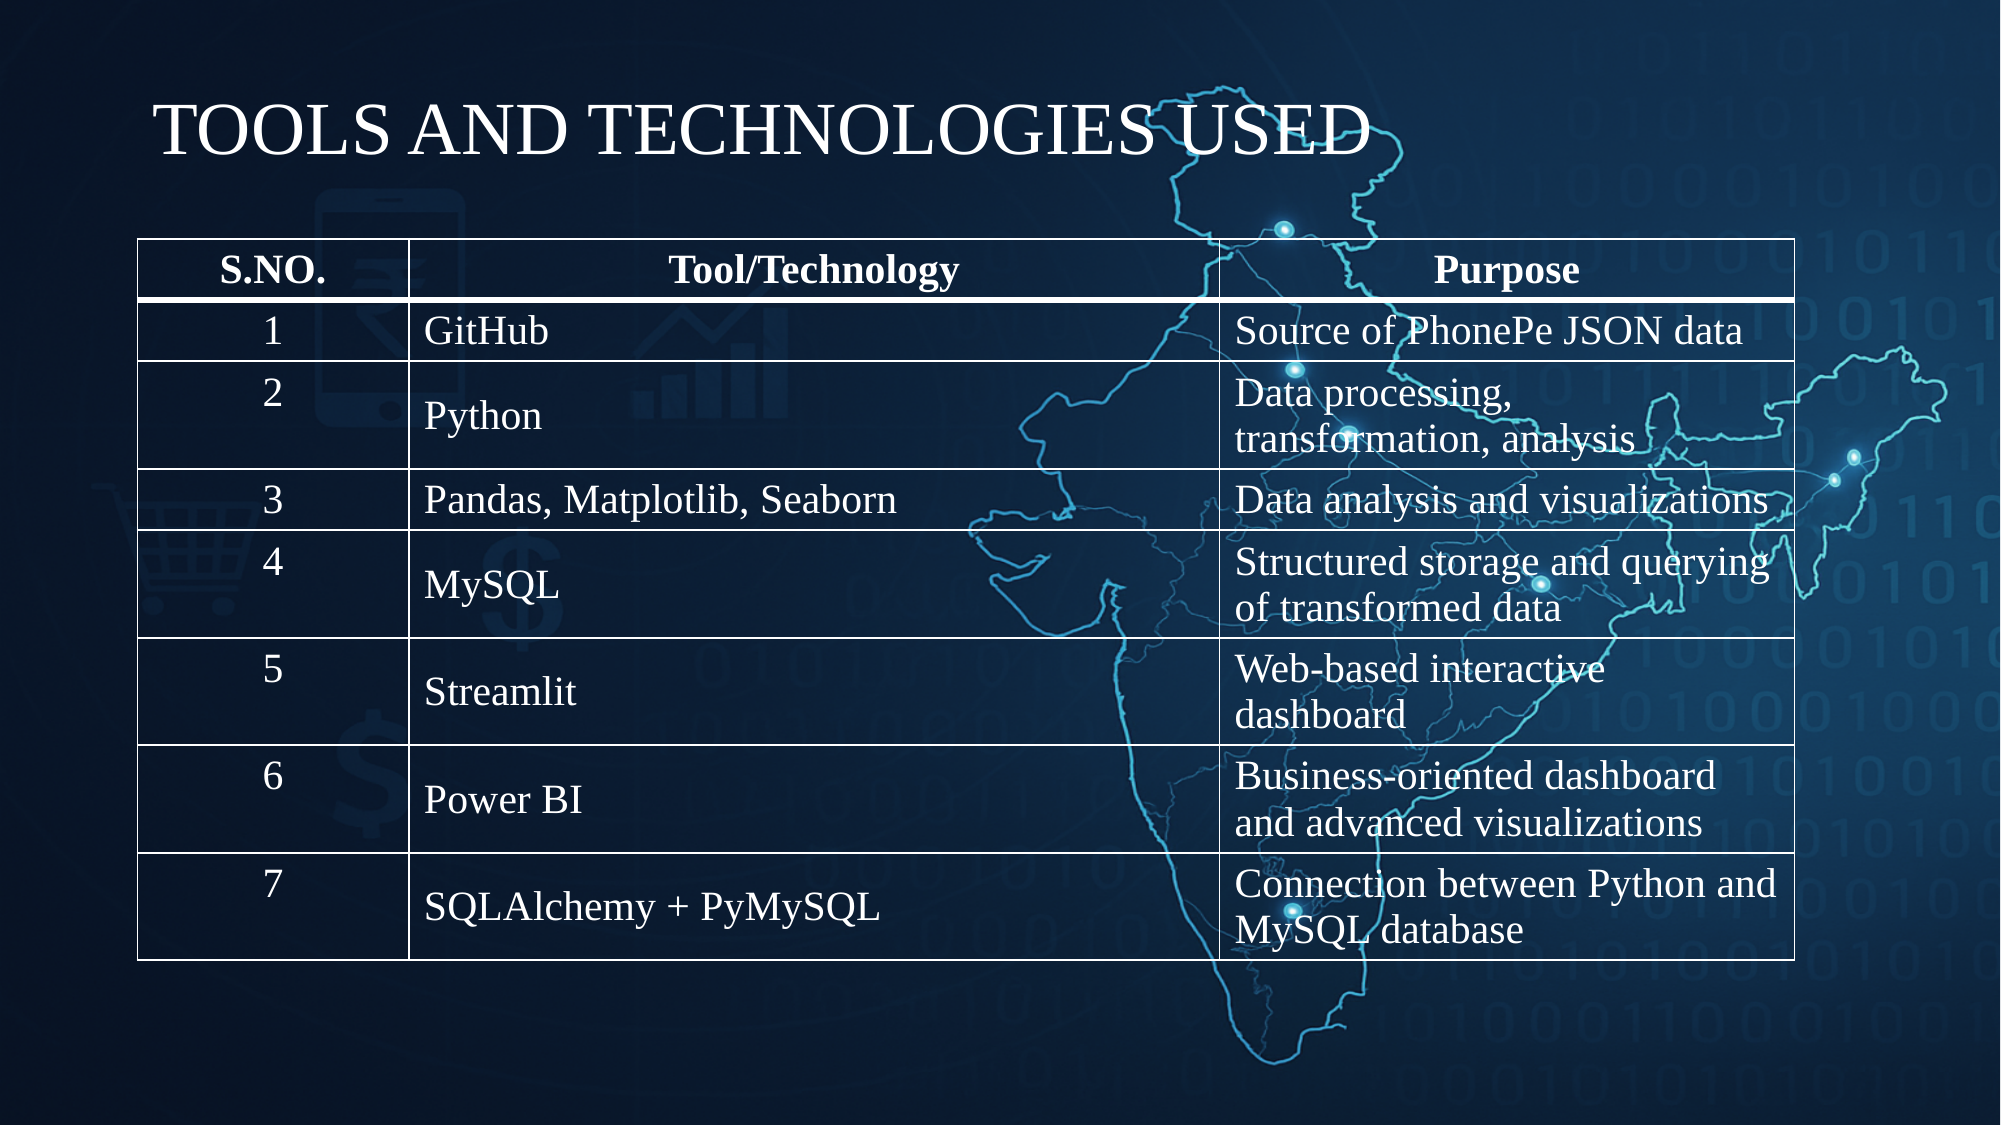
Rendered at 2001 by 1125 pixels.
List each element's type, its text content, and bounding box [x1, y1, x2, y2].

table_cell Source of PhonePe JSON data [1220, 303, 1794, 360]
table_cell Pandas, Matplotlib, Seaborn [410, 470, 1219, 529]
table_cell MySQL [410, 531, 1219, 637]
table_cell Streamlit [410, 639, 1219, 744]
table_cell 6 [138, 746, 408, 852]
table_cell Data processing, transformation, analysis [1220, 362, 1794, 468]
table_header Purpose [1220, 240, 1794, 297]
table_header Tool/Technology [410, 240, 1219, 297]
table_cell Power BI [410, 746, 1219, 852]
table_cell SQLAlchemy + PyMySQL [410, 854, 1219, 959]
table_header S.NO. [138, 240, 408, 297]
table_cell Connection between Python and MySQL database [1220, 854, 1794, 959]
table_cell 7 [138, 854, 408, 959]
table_cell 2 [138, 362, 408, 468]
table_cell 4 [138, 531, 408, 637]
table_cell Business-oriented dashboard and advanced visualizations [1220, 746, 1794, 852]
table_cell GitHub [410, 303, 1219, 360]
table_cell Data analysis and visualizations [1220, 470, 1794, 529]
table_cell 5 [138, 639, 408, 744]
picture [0, 0, 2001, 1125]
table_cell Web-based interactive dashboard [1220, 639, 1794, 744]
table_cell 1 [138, 303, 408, 360]
table_cell 3 [138, 470, 408, 529]
title TOOLS AND TECHNOLOGIES USED [137, 21, 1863, 239]
table_cell Python [410, 362, 1219, 468]
table_cell Structured storage and querying of transformed data [1220, 531, 1794, 637]
